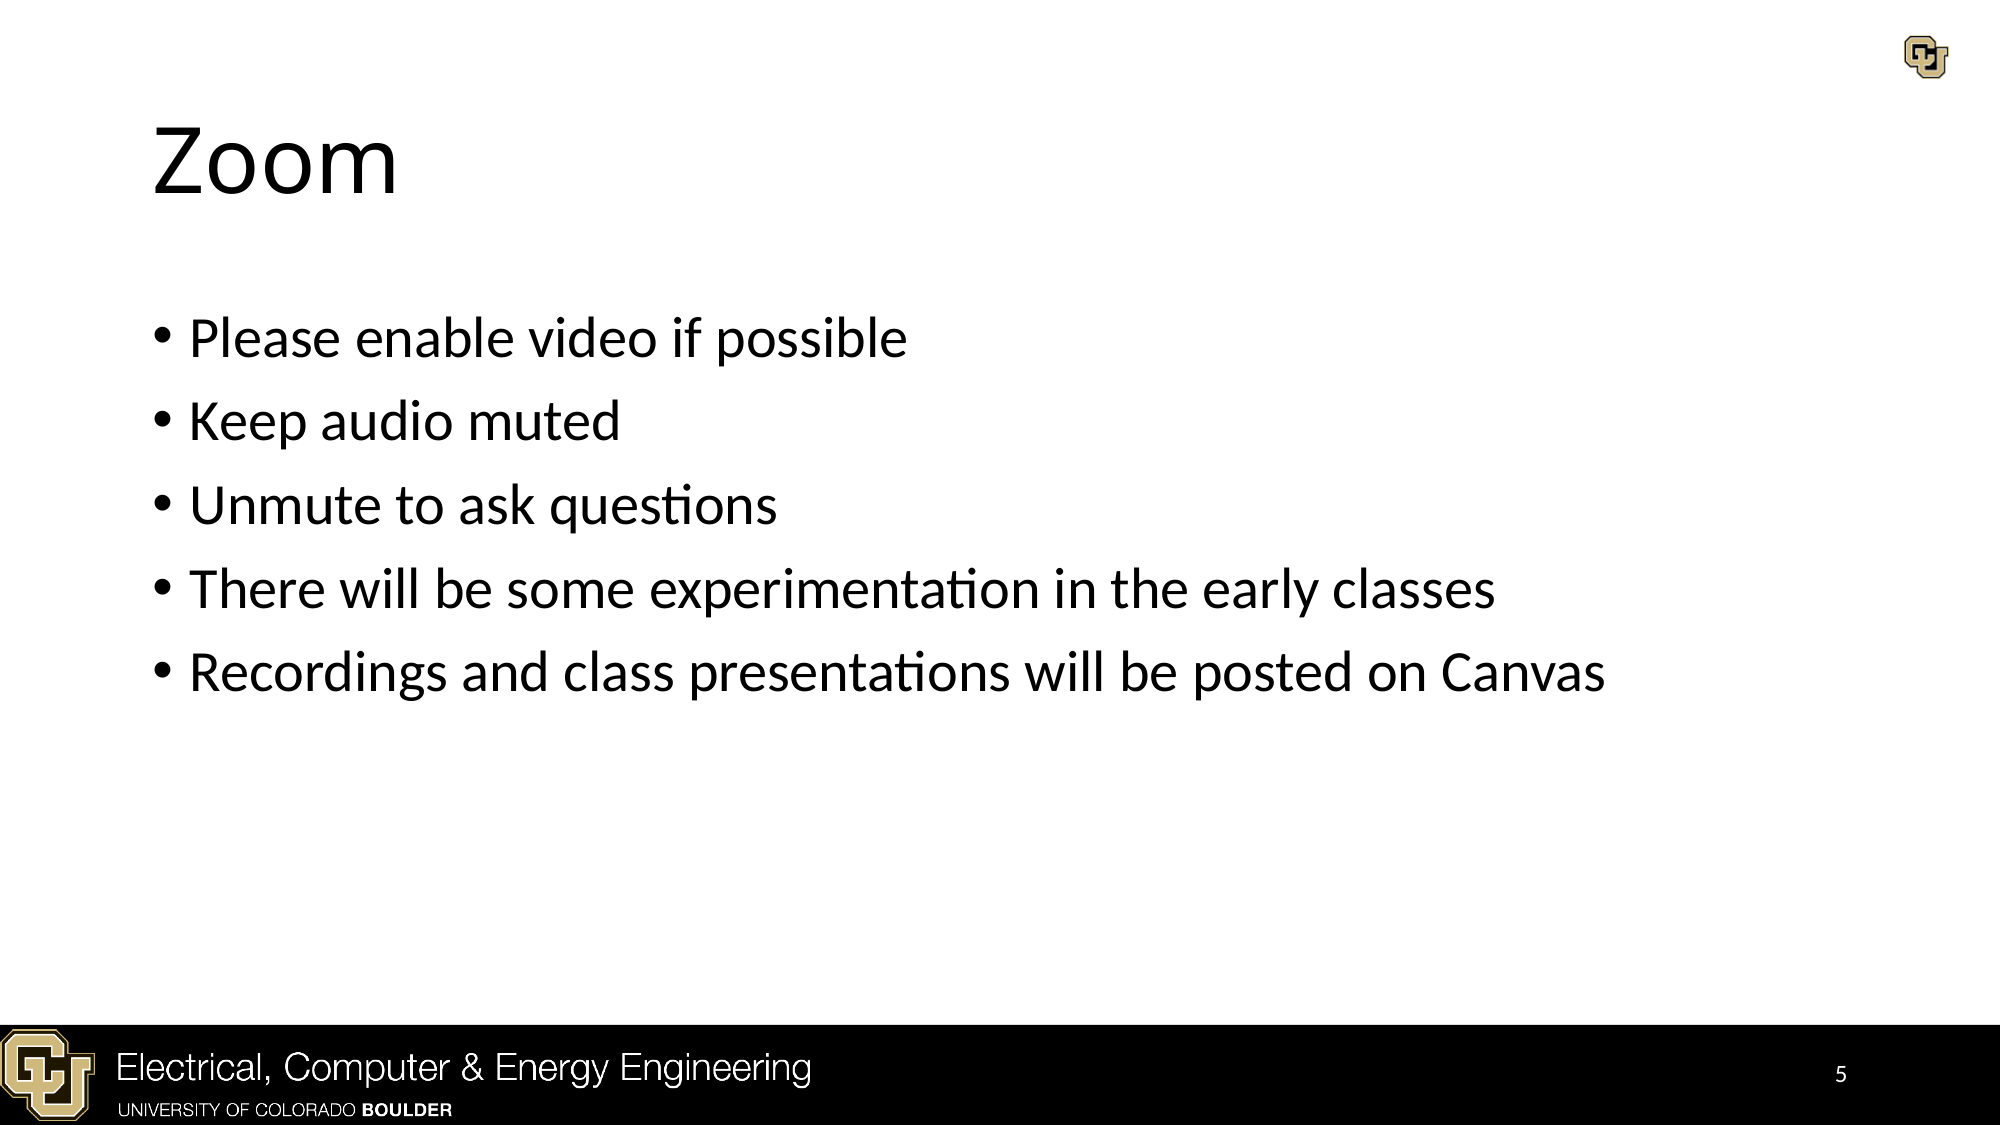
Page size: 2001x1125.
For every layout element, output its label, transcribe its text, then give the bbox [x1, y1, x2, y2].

footer [0, 1024, 2000, 1125]
picture [0, 1029, 810, 1121]
list Please enable video if possible Keep audio muted Unmute to ask questions There will be some experimentation in the early classes Recordings and class presentations will be posted on Canvas [137, 299, 1863, 1014]
picture [1899, 32, 1958, 87]
slide_number 5 [1412, 1042, 1863, 1103]
title Zoom [137, 55, 1863, 274]
